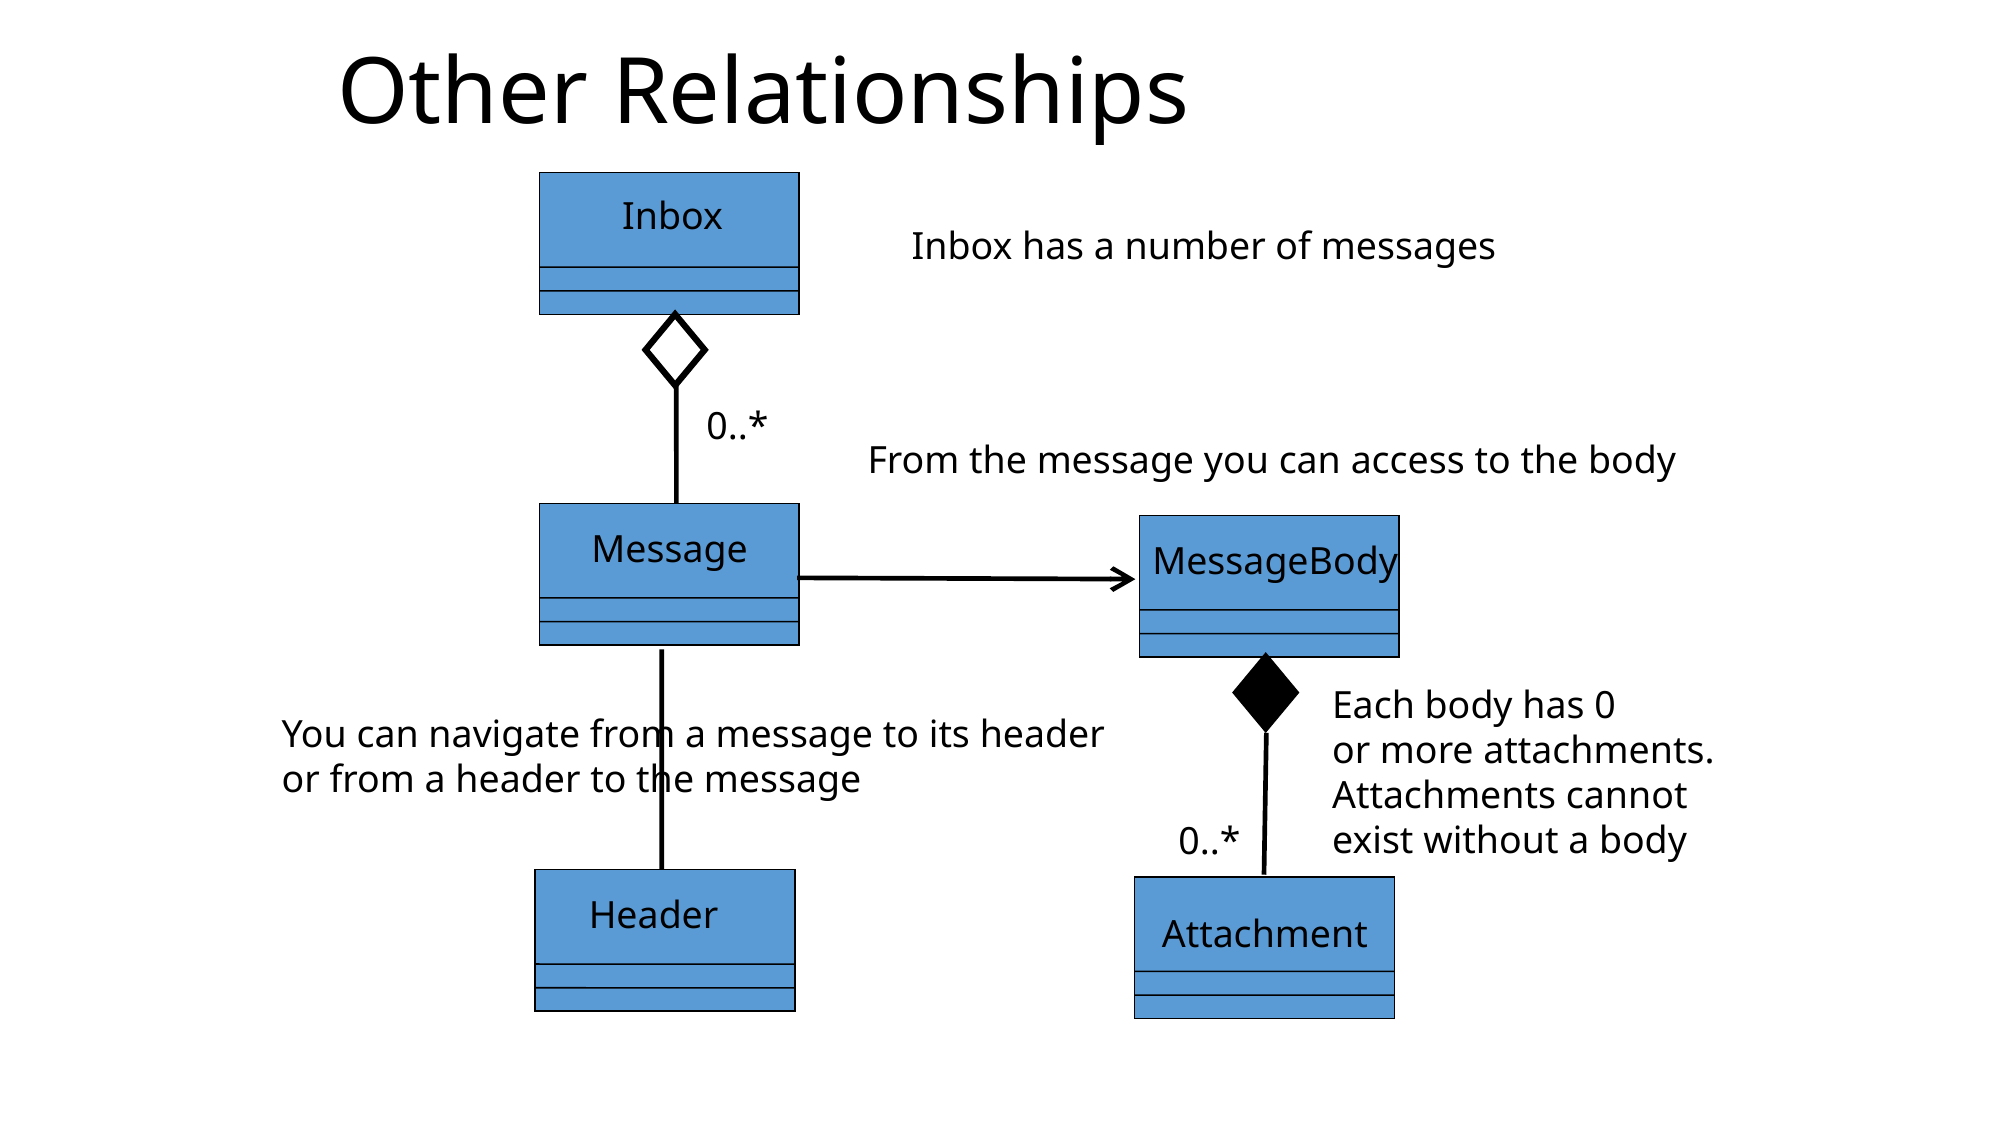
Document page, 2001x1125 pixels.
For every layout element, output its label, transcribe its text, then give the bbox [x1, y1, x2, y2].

text_box Inbox has a number of messages [896, 214, 1512, 275]
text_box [539, 503, 800, 646]
text_box 0..* [691, 394, 784, 455]
text_box From the message you can access to the body [852, 428, 1692, 489]
title Other Relationships [322, 0, 1673, 188]
text_box [645, 315, 705, 386]
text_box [539, 172, 800, 315]
text_box [1236, 658, 1296, 729]
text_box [534, 869, 795, 1012]
text_box Each body has 0 or more attachments. Attachments cannot exist without a body [1317, 674, 1730, 869]
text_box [1139, 515, 1403, 658]
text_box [1134, 876, 1395, 1019]
text_box 0..* [1163, 809, 1256, 870]
text_box [800, 567, 1136, 591]
text_box You can navigate from a message to its header or from a header to the message [266, 702, 1121, 808]
